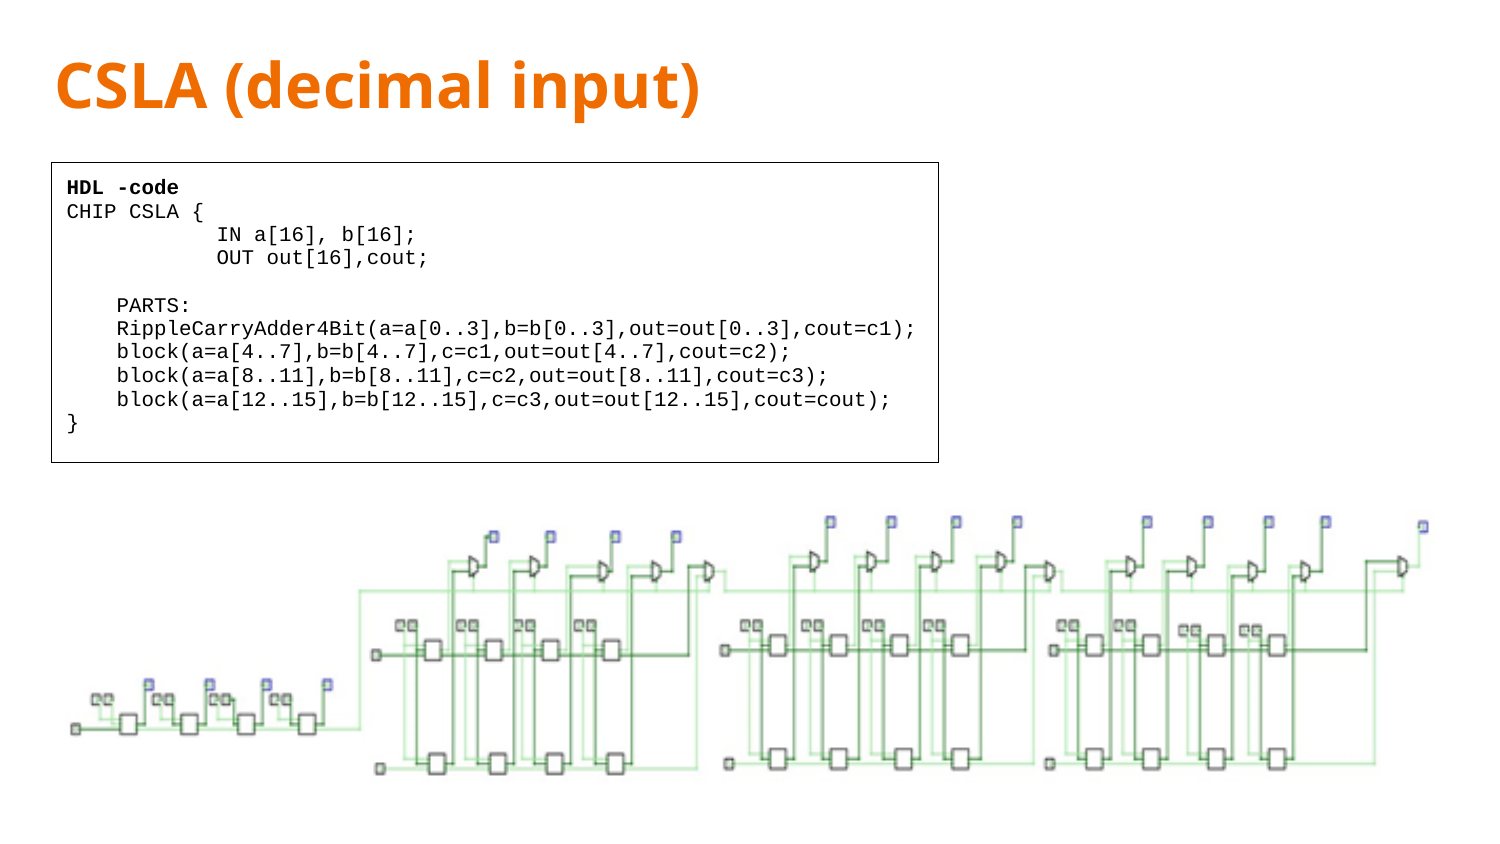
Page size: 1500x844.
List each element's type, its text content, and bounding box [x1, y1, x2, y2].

title CSLA (decimal input) [39, 26, 1438, 143]
picture [52, 492, 1448, 799]
table_header HDL -code CHIP CSLA { IN a[16], b[16]; OUT out[16],cout; PARTS: RippleCarryAdder4Bit(a=a[0..3],b=b[0..3],out=out[0..3],cout=c1); block(a=a[4..7],b=b[4..7],c=c1,out=out[4..7],cout=c2); block(a=a[8..11],b=b[8..11],c=c2,out=out[8..11],cout=c3); block(a=a[12..15],b=b[12..15],c=c3,out=out[12..15],cout=cout); } [52, 163, 938, 462]
